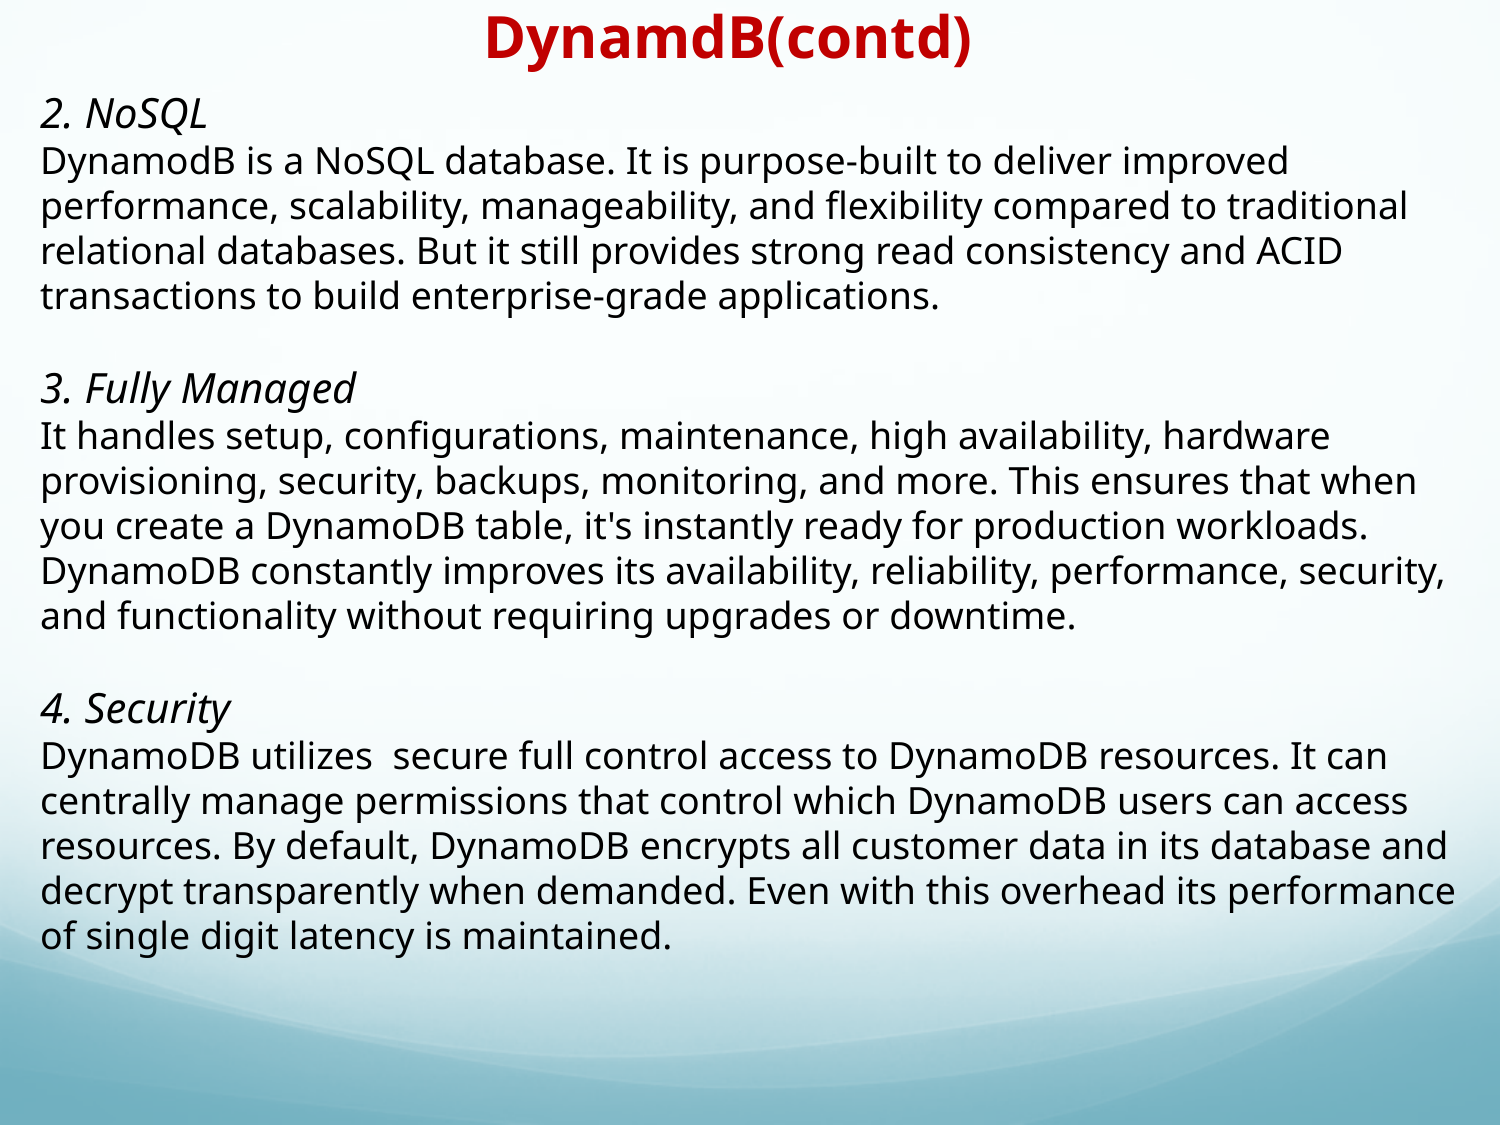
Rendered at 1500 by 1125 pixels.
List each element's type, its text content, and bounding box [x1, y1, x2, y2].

text_box 2. NoSQL DynamodB is a NoSQL database. It is purpose-built to deliver improved performance, scalability, manageability, and flexibility compared to traditional relational databases. But it still provides strong read consistency and ACID transactions to build enterprise-grade applications. 3. Fully Managed It handles setup, configurations, maintenance, high availability, hardware provisioning, security, backups, monitoring, and more. This ensures that when you create a DynamoDB table, it's instantly ready for production workloads. DynamoDB constantly improves its availability, reliability, performance, security, and functionality without requiring upgrades or downtime. 4. Security DynamoDB utilizes secure full control access to DynamoDB resources. It can centrally manage permissions that control which DynamoDB users can access resources. By default, DynamoDB encrypts all customer data in its database and decrypt transparently when demanded. Even with this overhead its performance of single digit latency is maintained. [25, 79, 1488, 1100]
text_box DynamdB(contd) [469, 0, 1074, 78]
